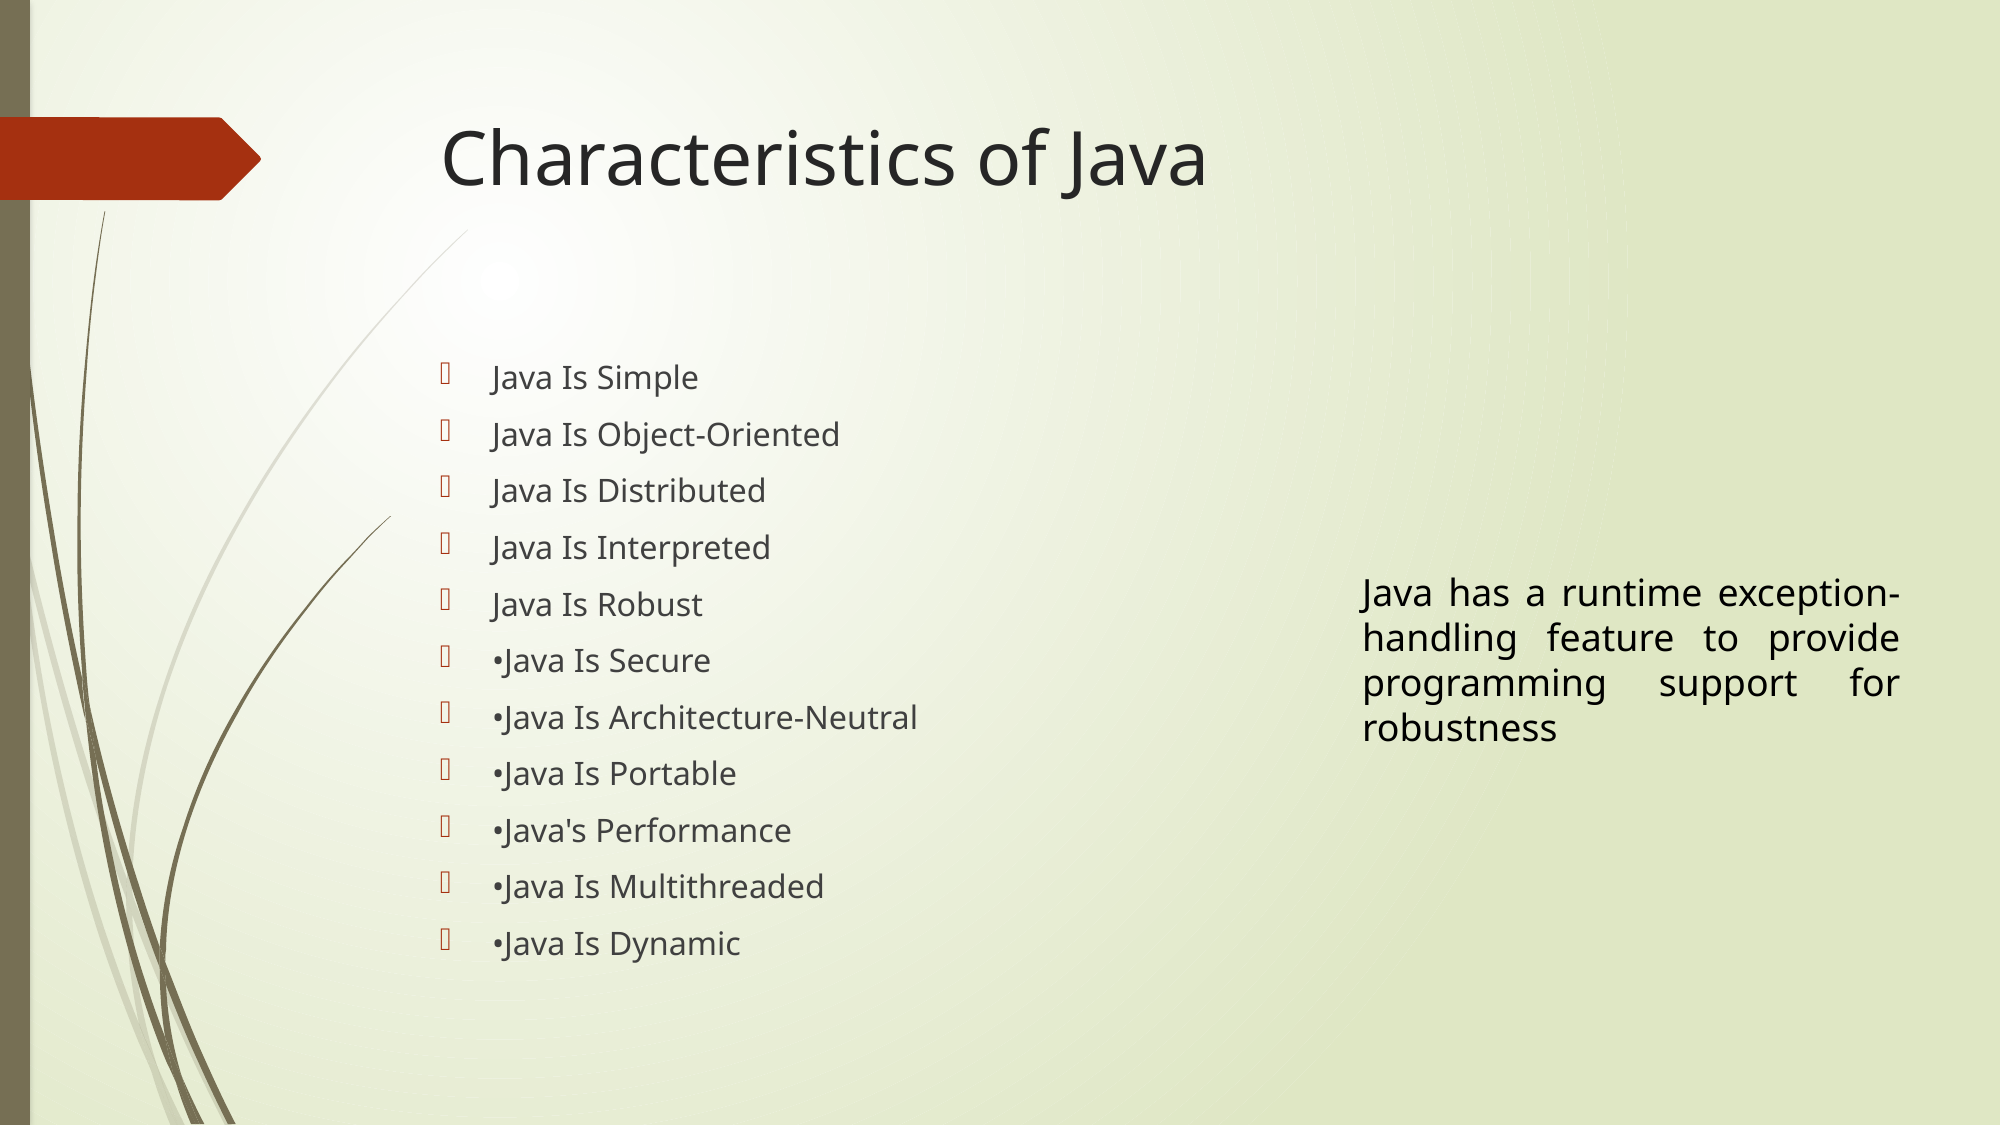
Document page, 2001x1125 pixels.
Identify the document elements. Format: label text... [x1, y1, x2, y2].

list Java Is Simple Java Is Object-Oriented Java Is Distributed Java Is Interpreted Java Is Robust •Java Is Secure •Java Is Architecture-Neutral •Java Is Portable •Java's Performance •Java Is Multithreaded •Java Is Dynamic [424, 350, 1888, 970]
text_box Java has a runtime exception-handling feature to provide programming support for robustness [1347, 561, 1916, 757]
title Characteristics of Java [425, 102, 1888, 313]
